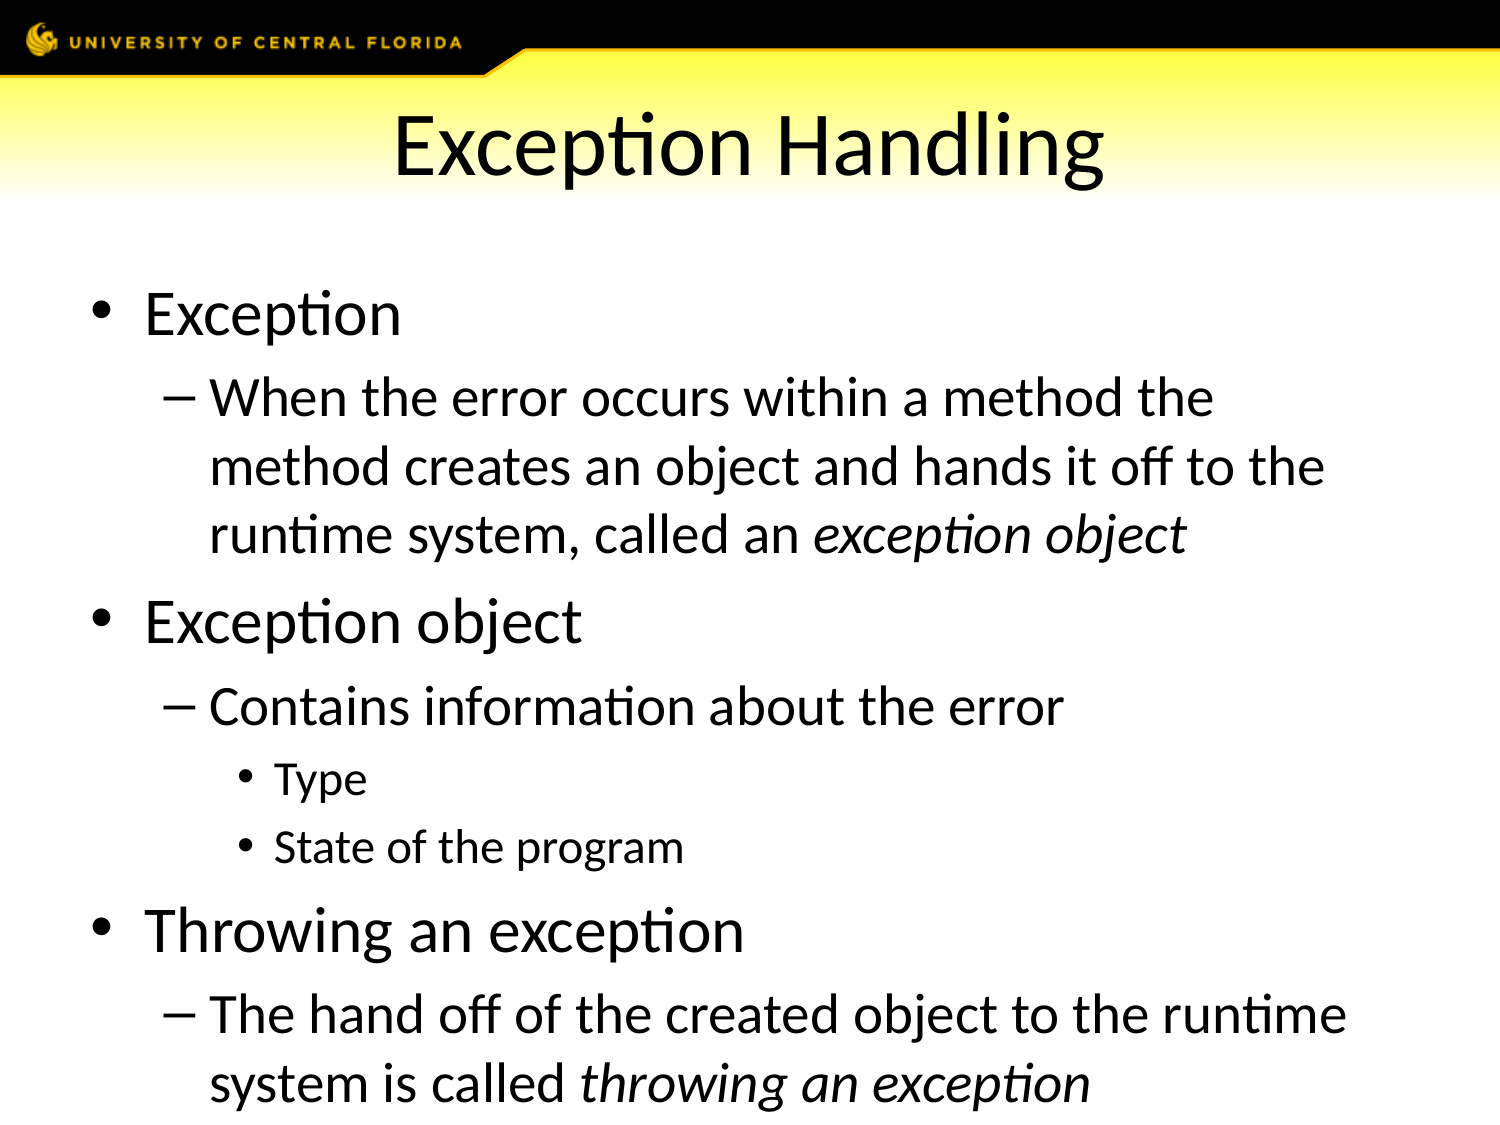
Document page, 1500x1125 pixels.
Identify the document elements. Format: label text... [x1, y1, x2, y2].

title Exception Handling [75, 45, 1425, 233]
list Exception When the error occurs within a method the method creates an object and hands it off to the runtime system, called an exception object Exception object Contains information about the error Type State of the program Throwing an exception The hand off of the created object to the runtime system is called throwing an exception [75, 262, 1425, 1125]
picture [0, 0, 484, 74]
